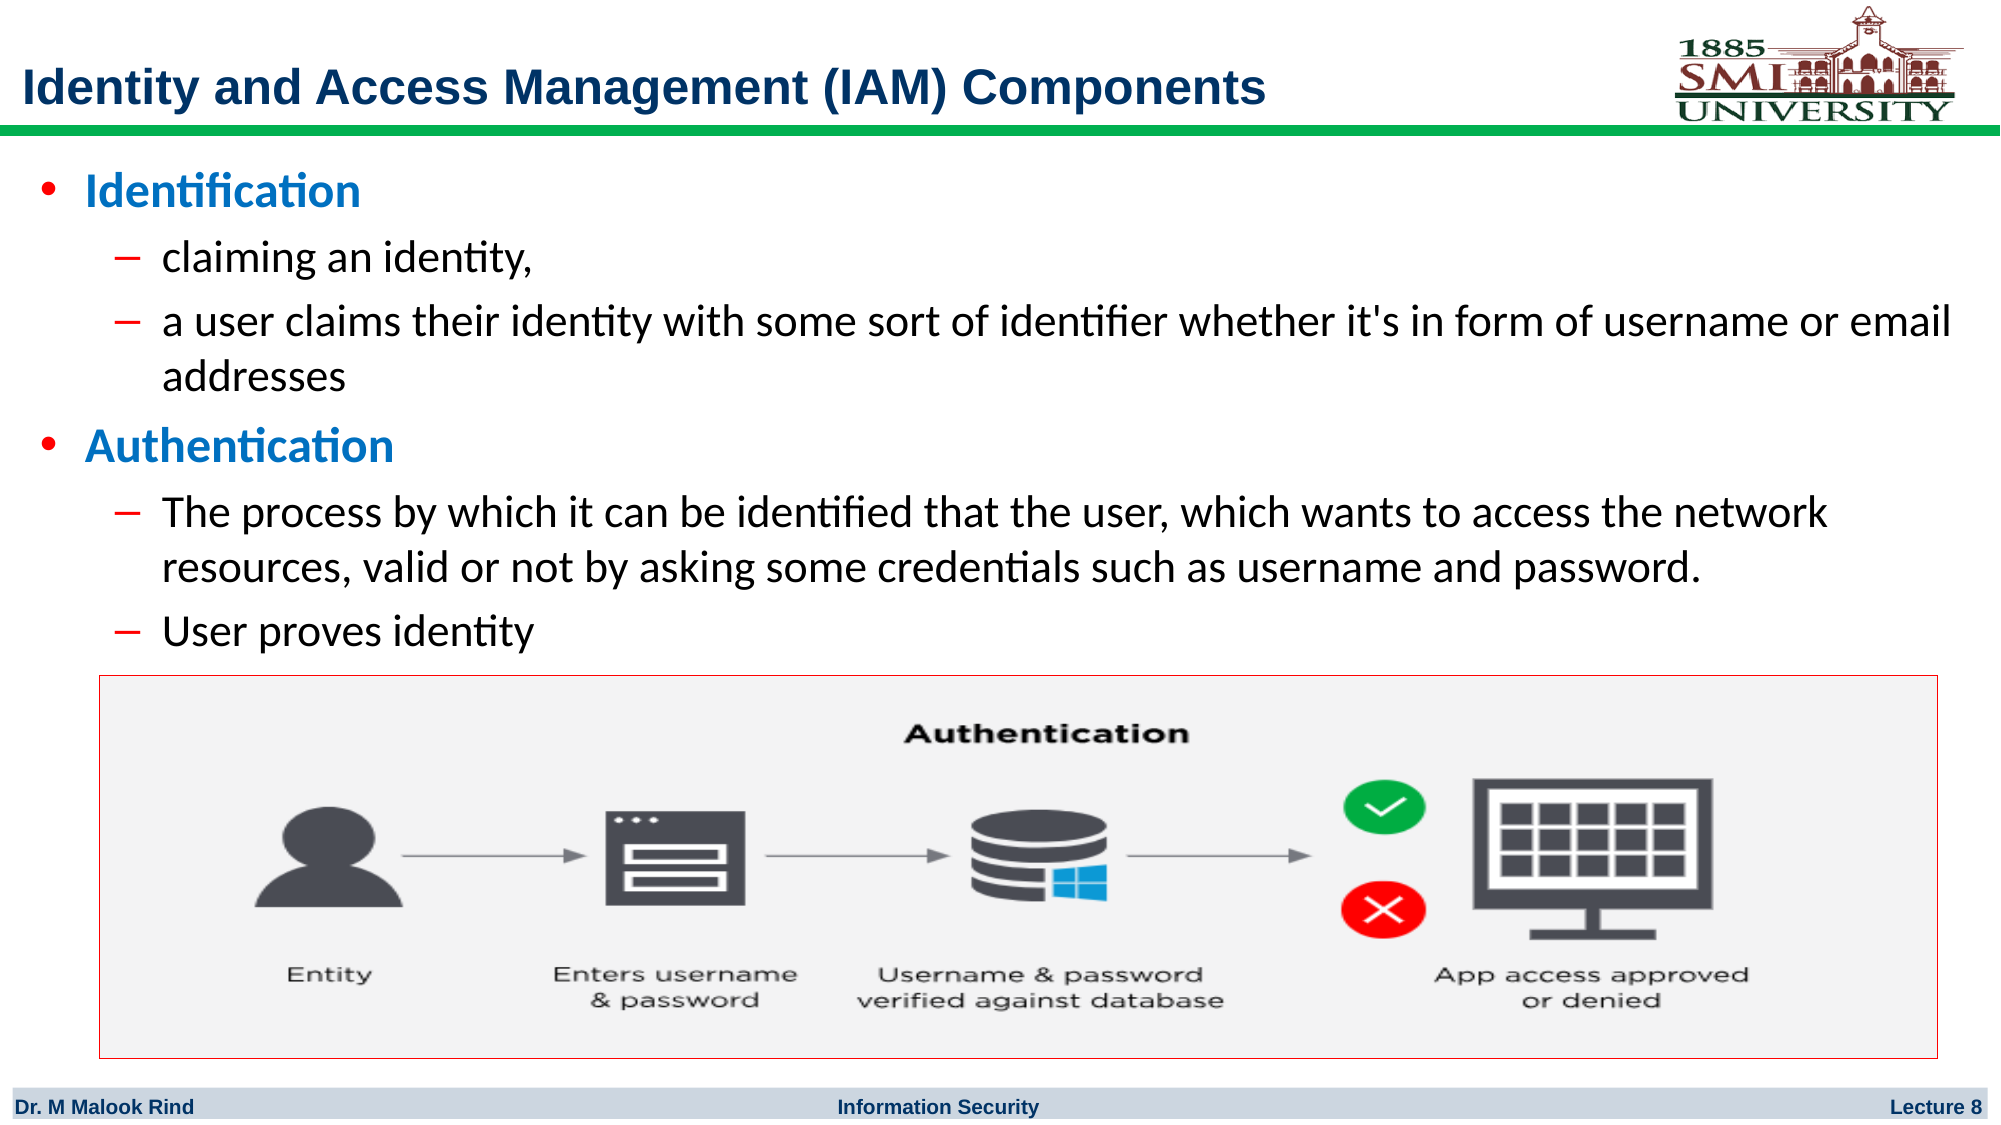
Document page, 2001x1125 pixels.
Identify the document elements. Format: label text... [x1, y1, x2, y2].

picture [1674, 6, 1995, 126]
text_box [12, 1087, 1988, 1091]
text_box Identification claiming an identity, a user claims their identity with some sort of identifier whether it's in form of username or email addresses Authentication The process by which it can be identified that the user, which wants to access the network resources, valid or not by asking some credentials such as username and password. User proves identity [24, 150, 1988, 1050]
text_box [0, 125, 2000, 136]
text_box Dr. M Malook Rind Information Security Lecture 8 [12, 1091, 1988, 1125]
title Identity and Access Management (IAM) Components [22, 54, 1425, 125]
picture [99, 674, 1938, 1059]
